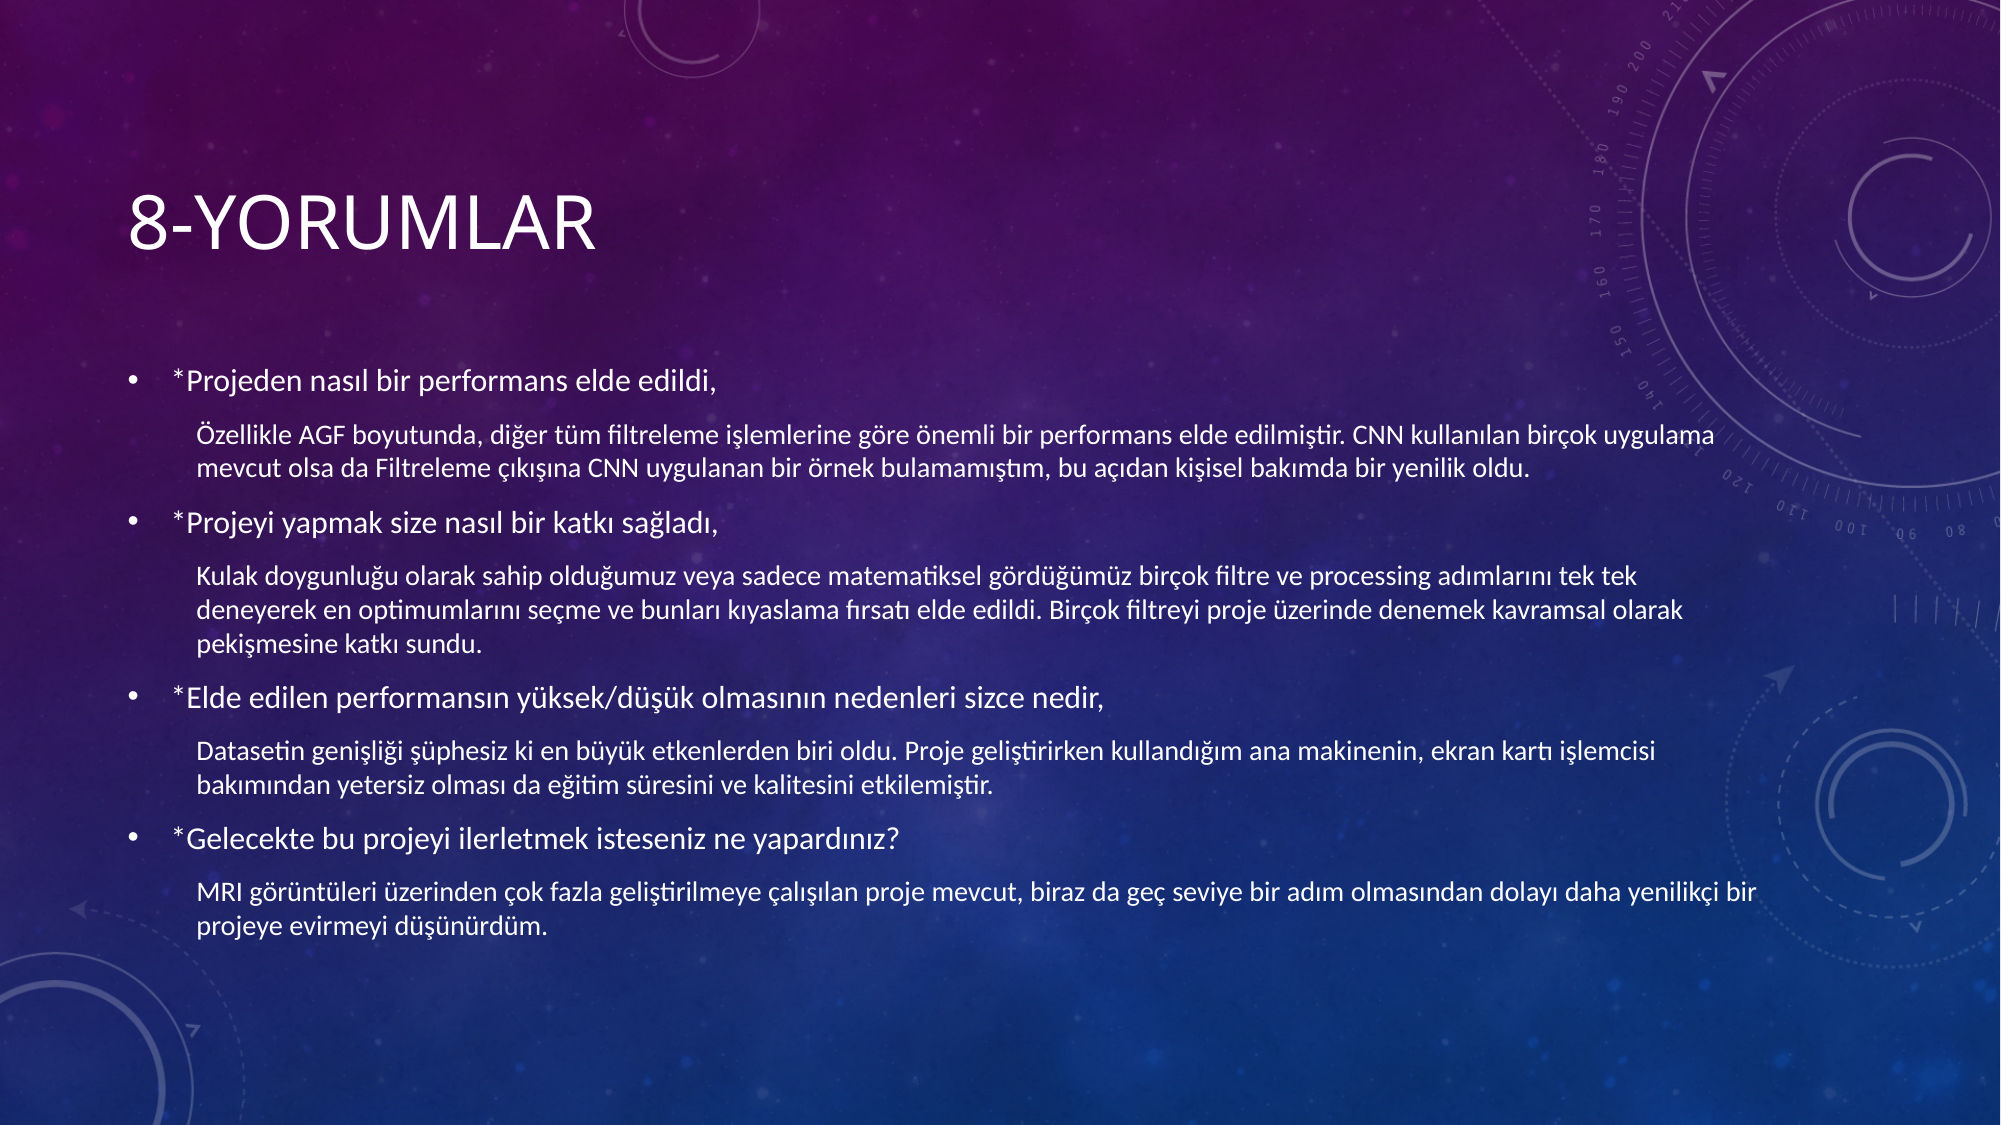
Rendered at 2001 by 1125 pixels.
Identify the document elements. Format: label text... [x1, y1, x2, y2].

list *Projeden nasıl bir performans elde edildi, Özellikle AGF boyutunda, diğer tüm filtreleme işlemlerine göre önemli bir performans elde edilmiştir. CNN kullanılan birçok uygulama mevcut olsa da Filtreleme çıkışına CNN uygulanan bir örnek bulamamıştım, bu açıdan kişisel bakımda bir yenilik oldu. *Projeyi yapmak size nasıl bir katkı sağladı, Kulak doygunluğu olarak sahip olduğumuz veya sadece matematiksel gördüğümüz birçok filtre ve processing adımlarını tek tek deneyerek en optimumlarını seçme ve bunları kıyaslama fırsatı elde edildi. Birçok filtreyi proje üzerinde denemek kavramsal olarak pekişmesine katkı sundu. *Elde edilen performansın yüksek/düşük olmasının nedenleri sizce nedir, Datasetin genişliği şüphesiz ki en büyük etkenlerden biri oldu. Proje geliştirirken kullandığım ana makinenin, ekran kartı işlemcisi bakımından yetersiz olması da eğitim süresini ve kalitesini etkilemiştir. *Gelecekte bu projeyi ilerletmek isteseniz ne yapardınız? MRI görüntüleri üzerinden çok fazla geliştirilmeye çalışılan proje mevcut, biraz da geç seviye bir adım olmasından dolayı daha yenilikçi bir projeye evirmeyi düşünürdüm. [112, 351, 1775, 950]
picture [0, 0, 2001, 1125]
title 8-yorumlar [112, 99, 1775, 339]
